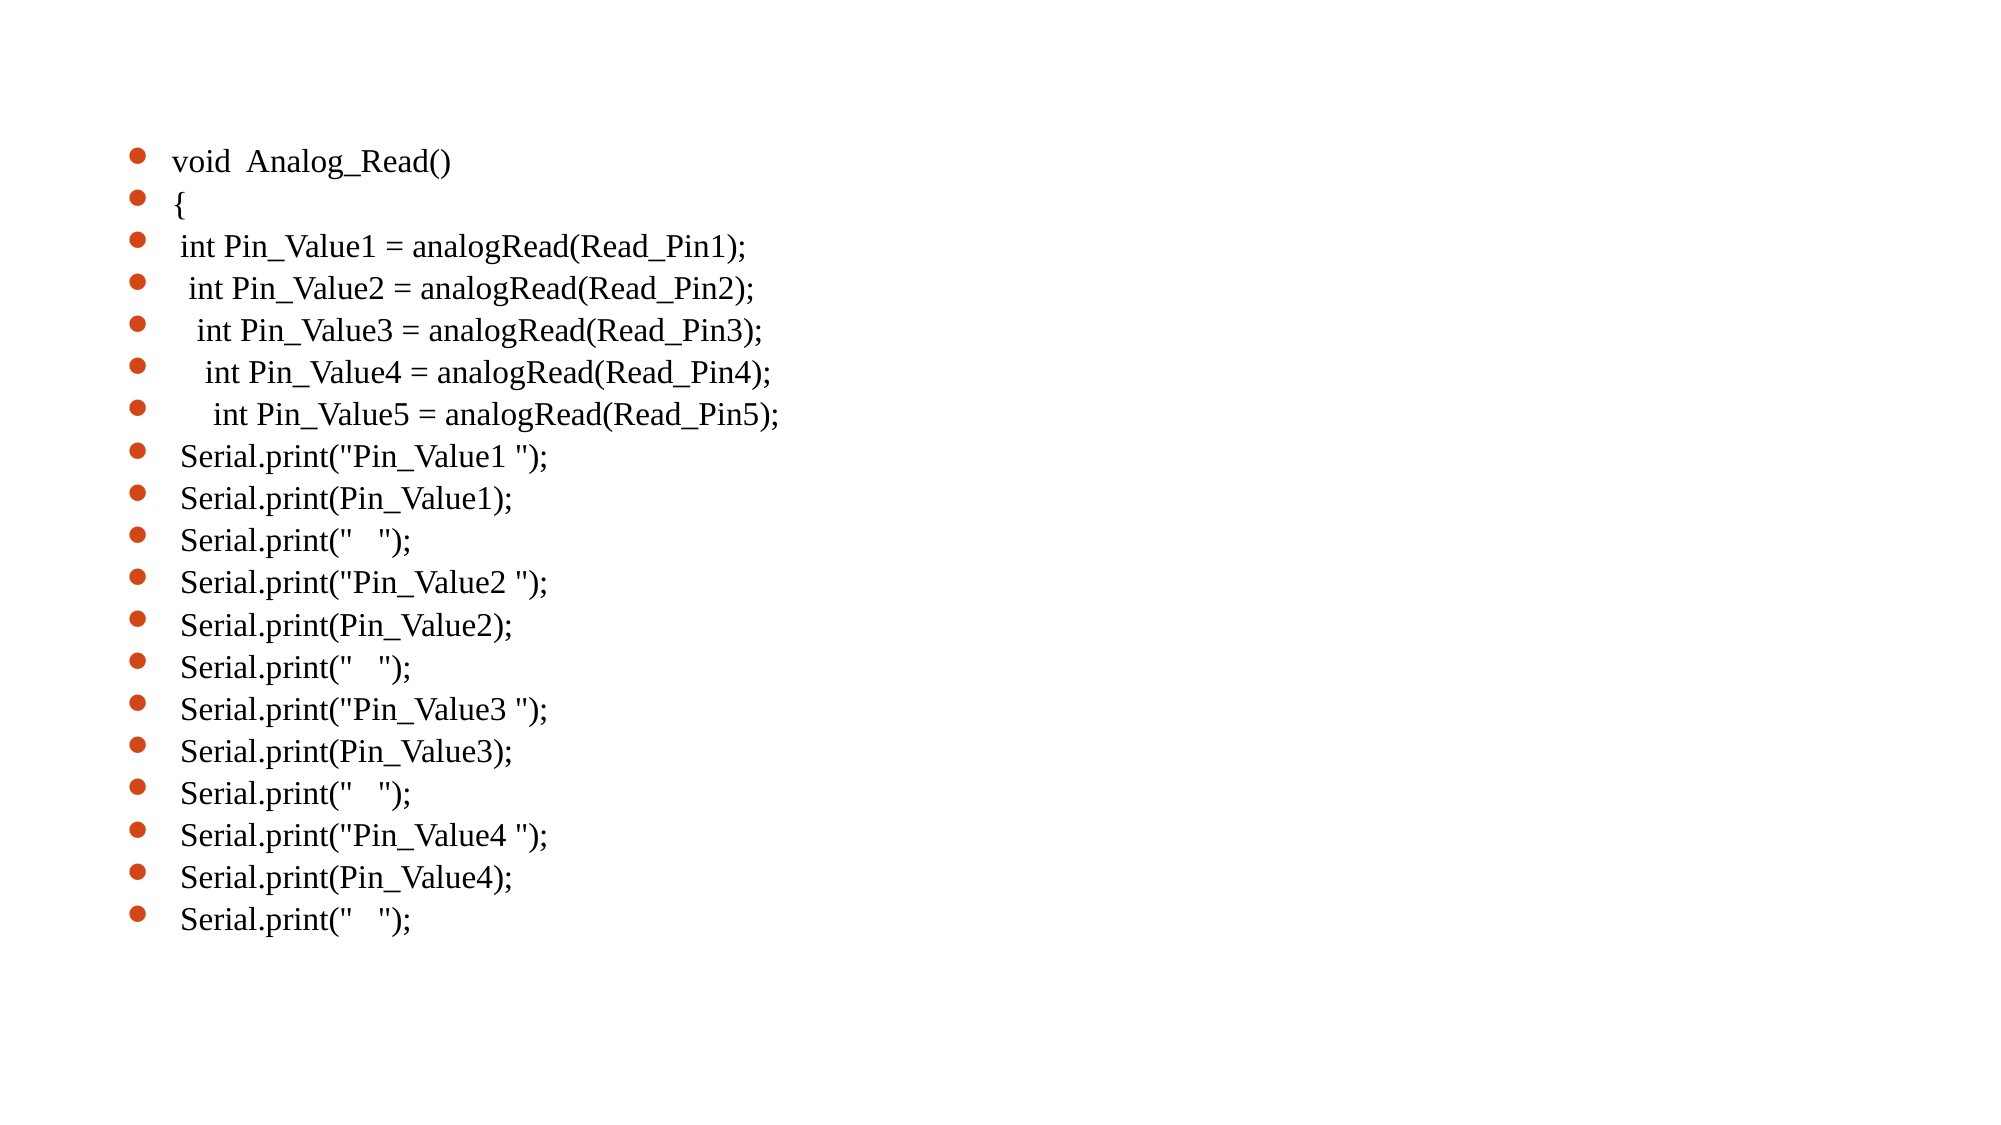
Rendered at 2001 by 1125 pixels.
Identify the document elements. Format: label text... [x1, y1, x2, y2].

text_box void Analog_Read() { int Pin_Value1 = analogRead(Read_Pin1); int Pin_Value2 = analogRead(Read_Pin2); int Pin_Value3 = analogRead(Read_Pin3); int Pin_Value4 = analogRead(Read_Pin4); int Pin_Value5 = analogRead(Read_Pin5); Serial.print("Pin_Value1 "); Serial.print(Pin_Value1); Serial.print(" "); Serial.print("Pin_Value2 "); Serial.print(Pin_Value2); Serial.print(" "); Serial.print("Pin_Value3 "); Serial.print(Pin_Value3); Serial.print(" "); Serial.print("Pin_Value4 "); Serial.print(Pin_Value4); Serial.print(" "); [125, 137, 1800, 938]
